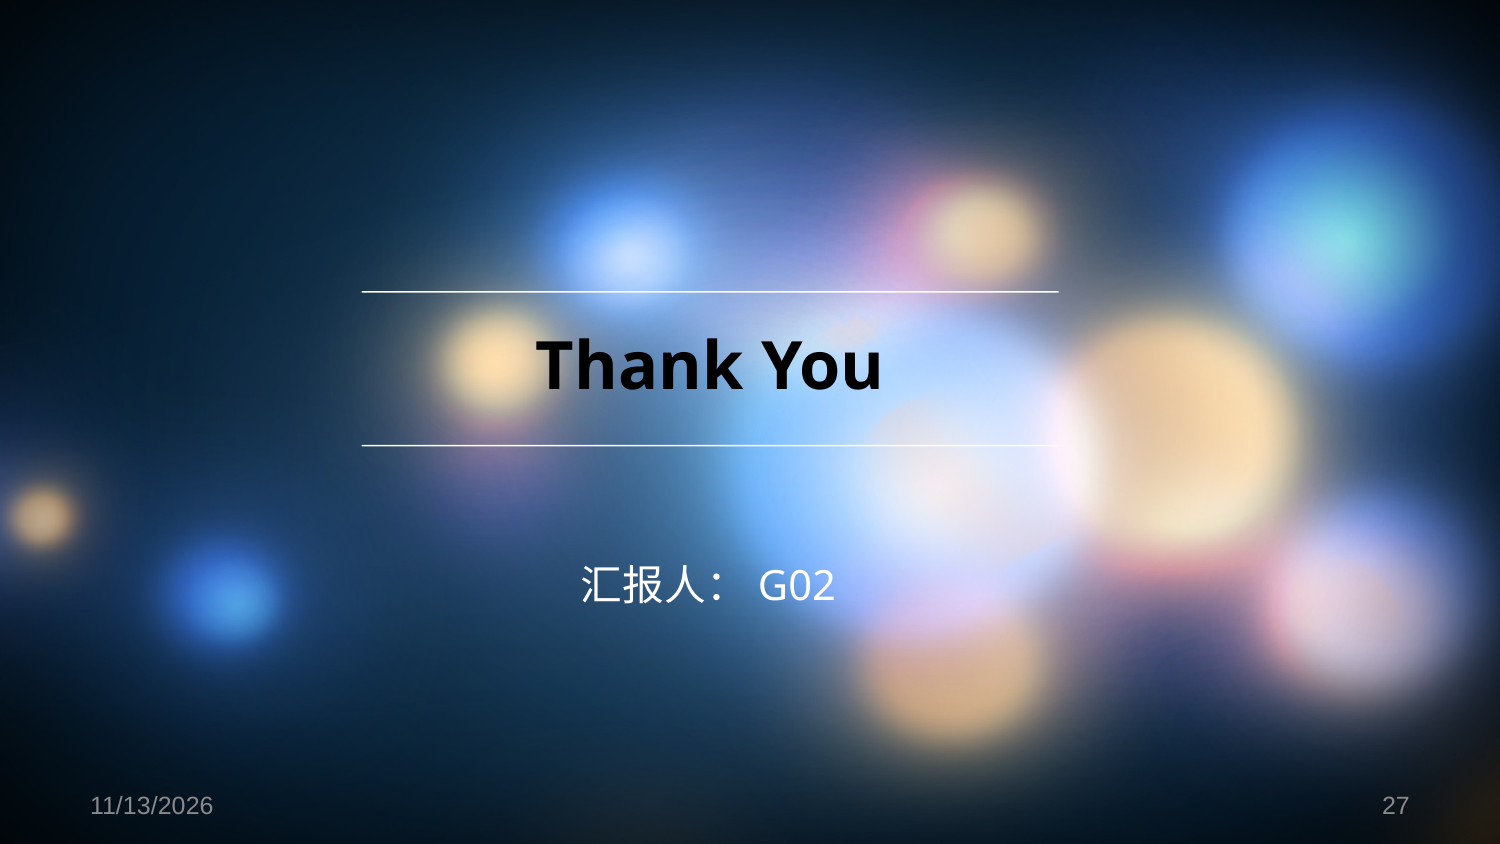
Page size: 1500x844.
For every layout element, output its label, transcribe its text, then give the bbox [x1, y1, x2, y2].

text_box Thank You [361, 315, 1059, 411]
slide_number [74, 781, 426, 828]
picture [0, 0, 1500, 844]
slide_number 27 [1074, 781, 1426, 828]
text_box 汇报人：G02 [454, 551, 963, 617]
